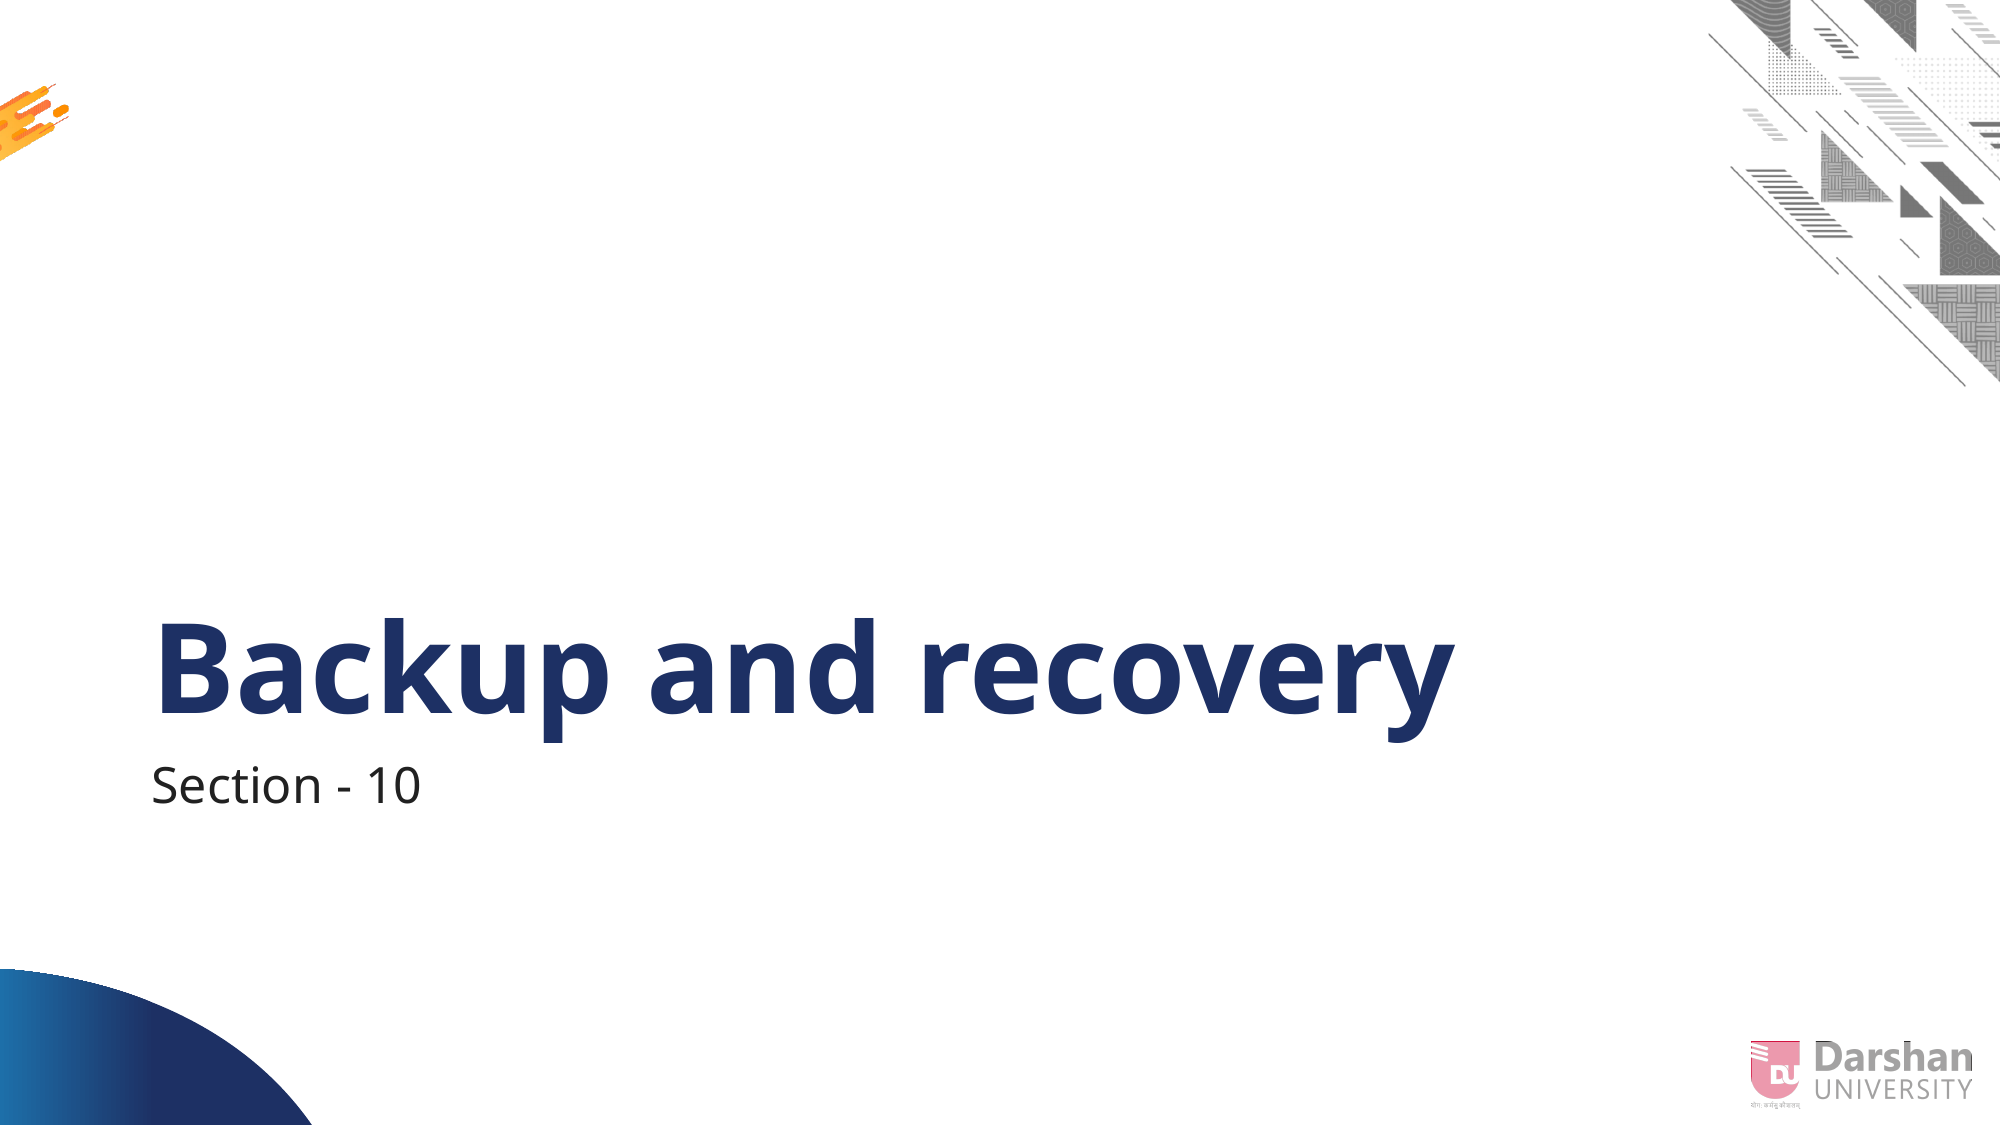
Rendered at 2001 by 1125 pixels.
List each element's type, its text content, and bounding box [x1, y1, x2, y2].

picture [0, 65, 90, 193]
title Backup and recovery [136, 280, 1862, 749]
list Section - 10 [136, 752, 1862, 999]
